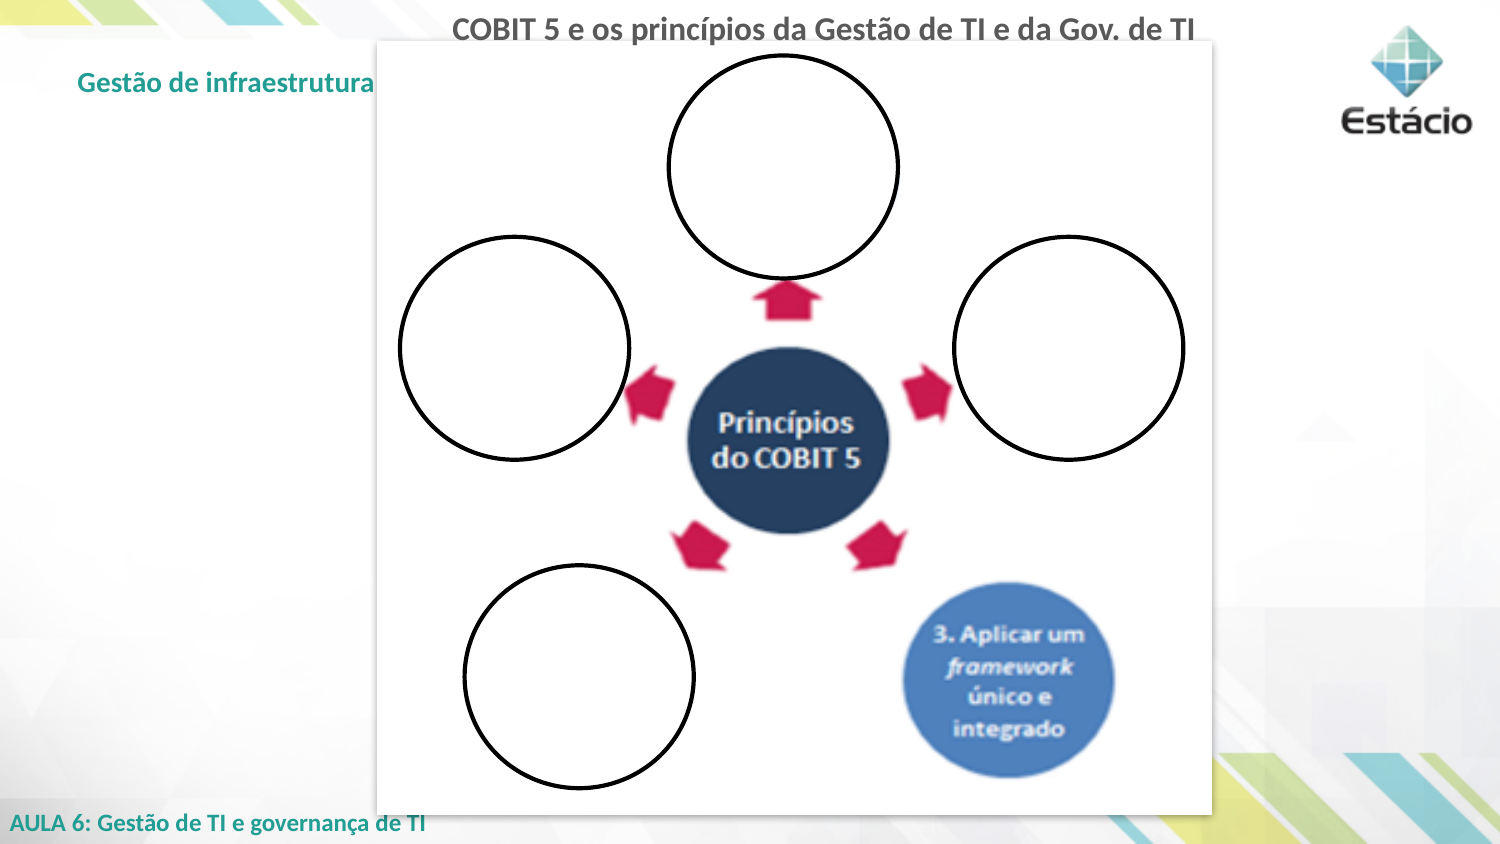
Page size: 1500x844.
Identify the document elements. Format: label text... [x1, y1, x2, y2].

picture [379, 821, 384, 829]
picture [0, 0, 1500, 844]
picture [391, 55, 1199, 801]
text_box COBIT 5 e os princípios da Gestão de TI e da Gov. de TI [437, 0, 1302, 55]
